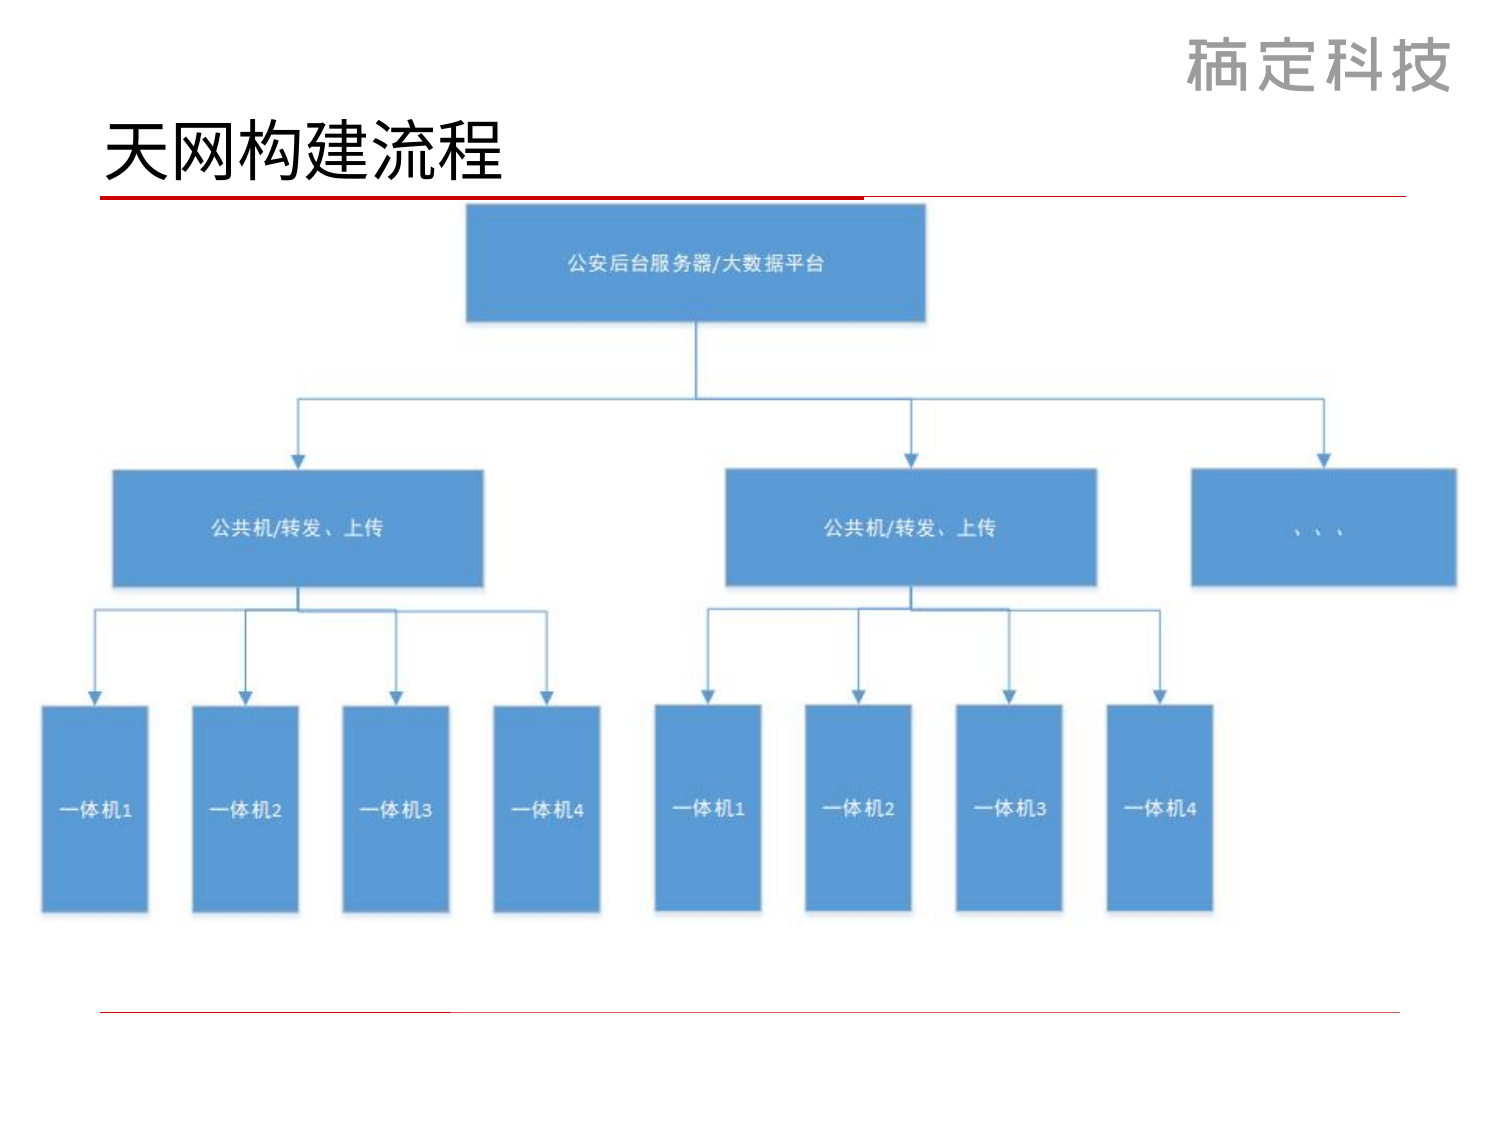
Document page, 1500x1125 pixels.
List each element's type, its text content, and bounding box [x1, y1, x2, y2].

picture [34, 200, 1466, 925]
picture [1172, 11, 1465, 119]
title 天网构建流程 [88, 50, 1431, 197]
